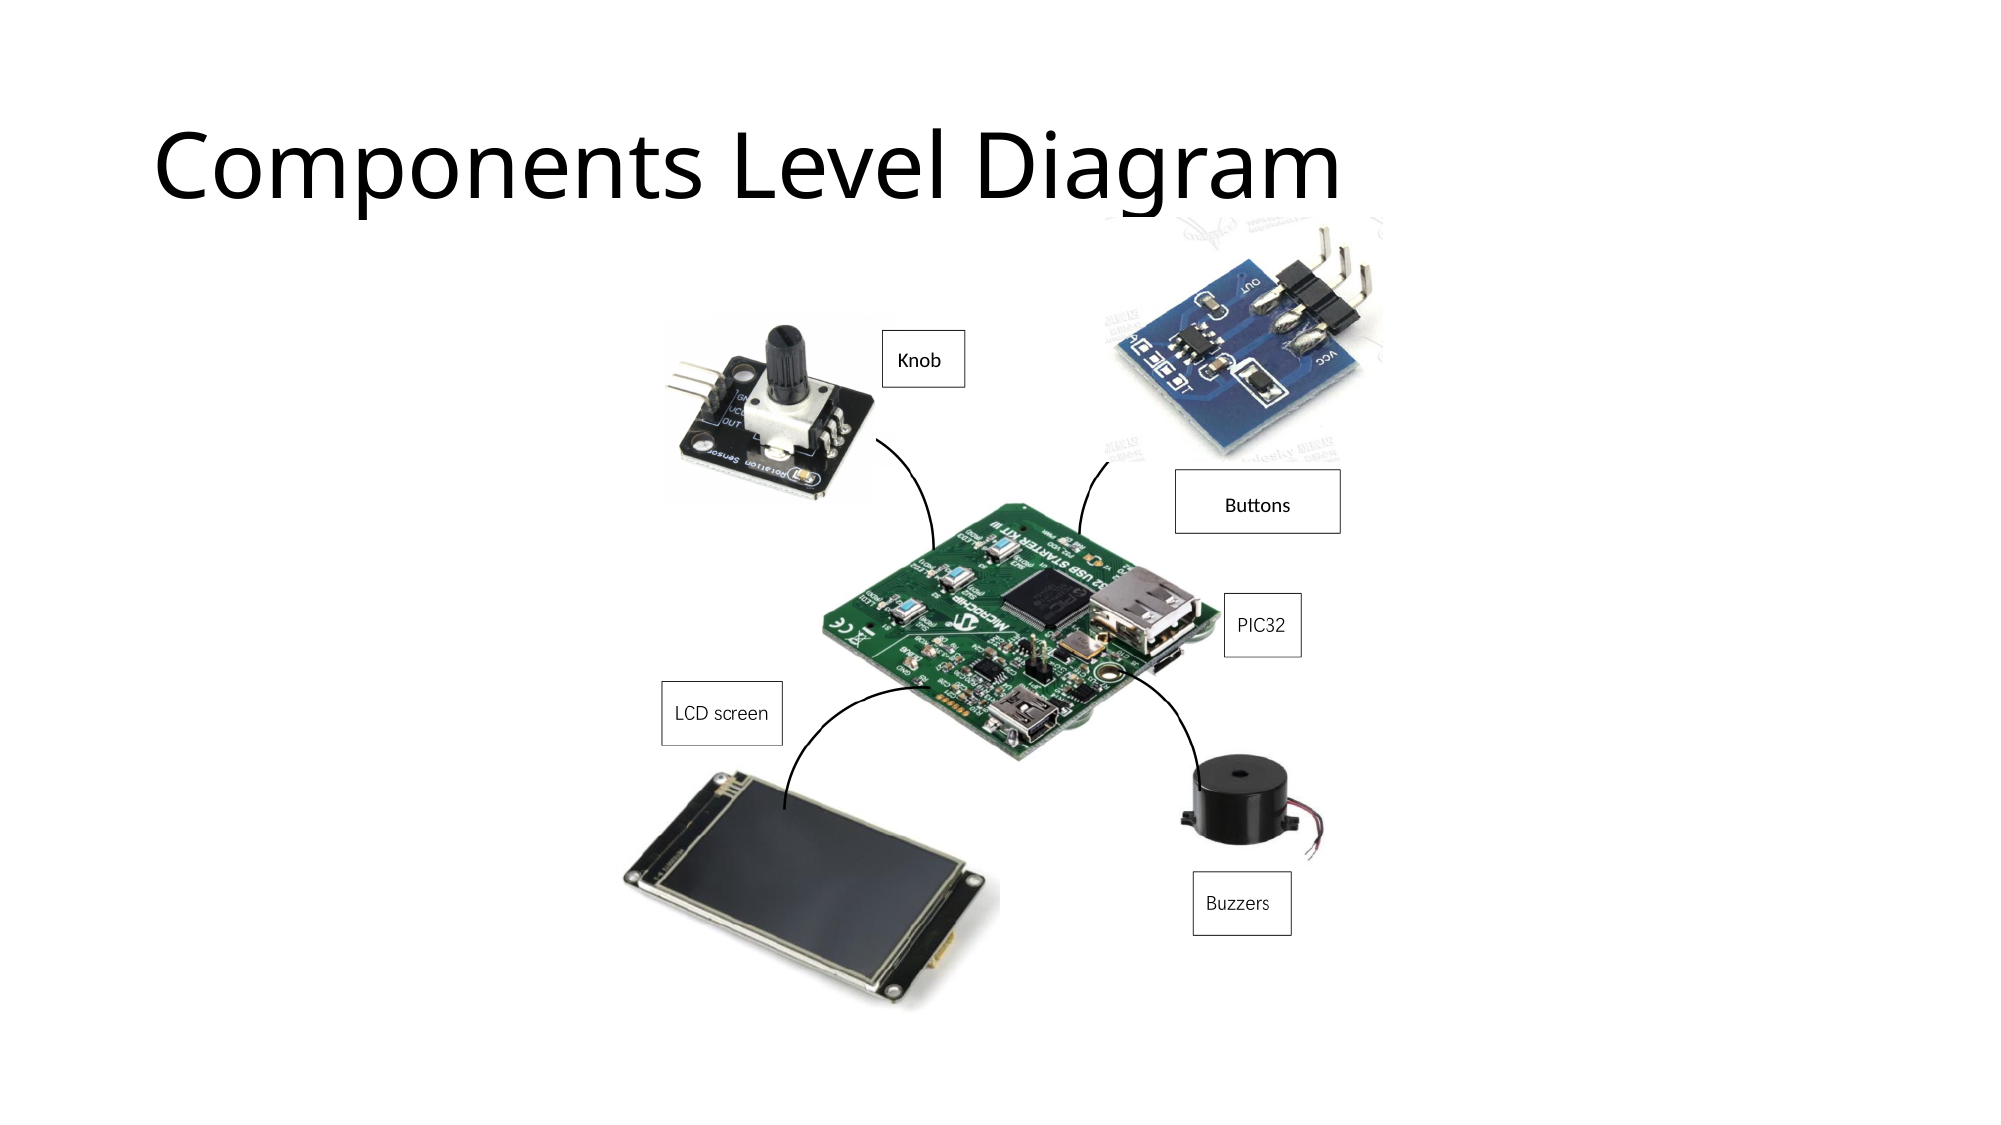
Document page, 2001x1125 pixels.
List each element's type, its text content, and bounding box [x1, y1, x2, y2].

title Components Level Diagram [137, 59, 1863, 278]
picture [665, 319, 876, 505]
picture [1105, 217, 1383, 462]
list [598, 299, 1402, 1014]
